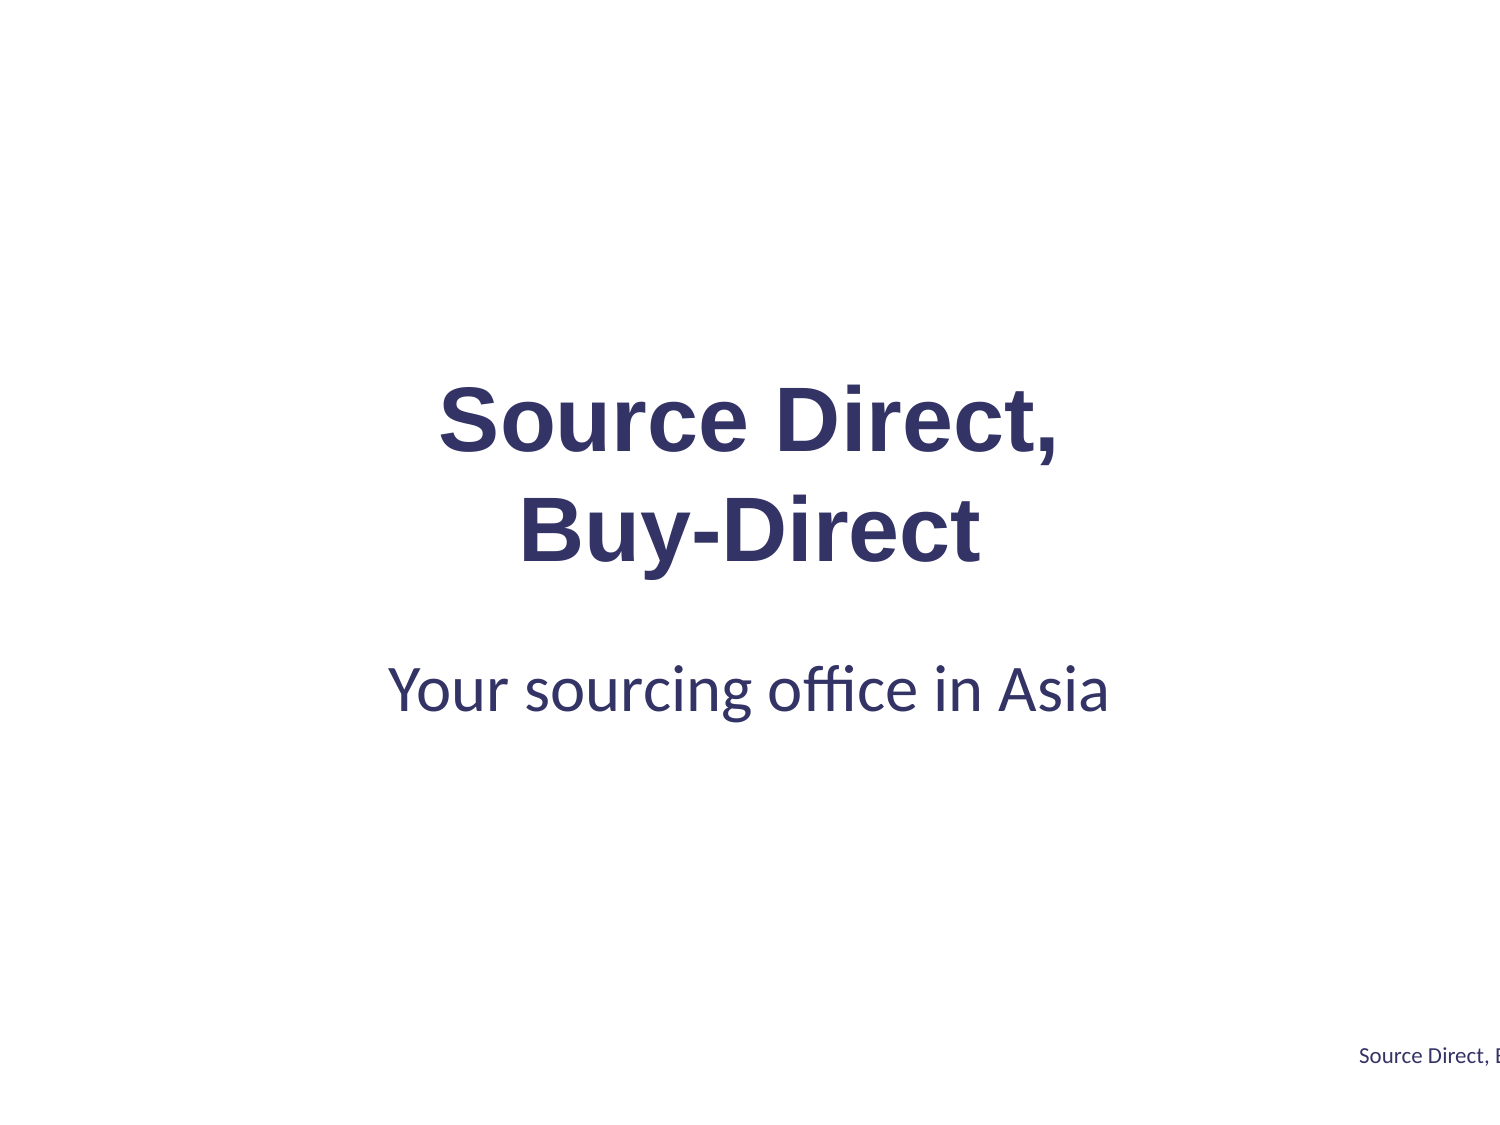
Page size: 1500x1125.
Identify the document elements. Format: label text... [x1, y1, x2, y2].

title Source Direct, Buy-Direct [112, 349, 1388, 591]
subtitle Your sourcing office in Asia [225, 637, 1275, 925]
text_box Source Direct, Buy-Direct [1344, 1033, 1500, 1076]
